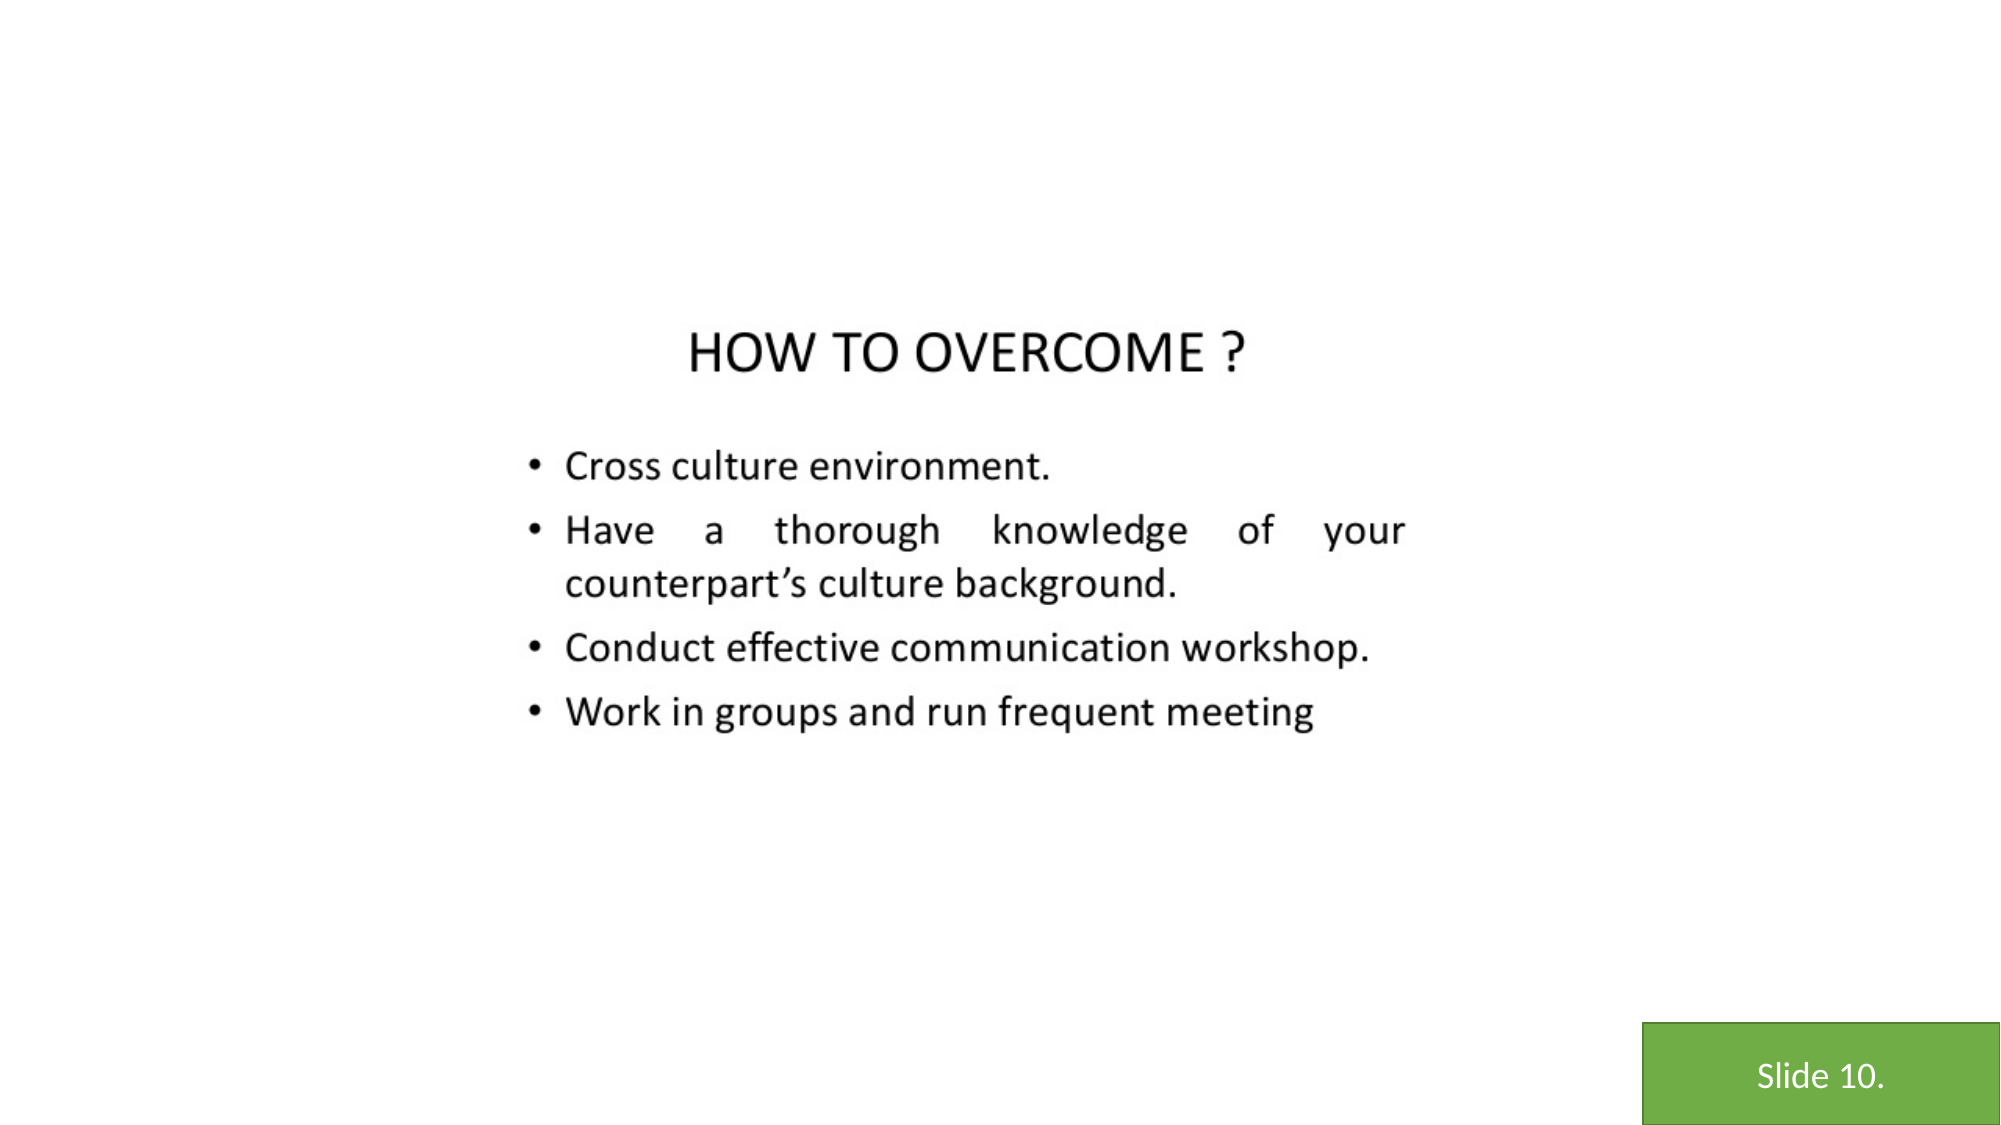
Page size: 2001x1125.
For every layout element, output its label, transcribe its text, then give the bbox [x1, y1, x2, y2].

text_box Slide 10. [1642, 1022, 2000, 1125]
picture [468, 259, 1466, 1009]
